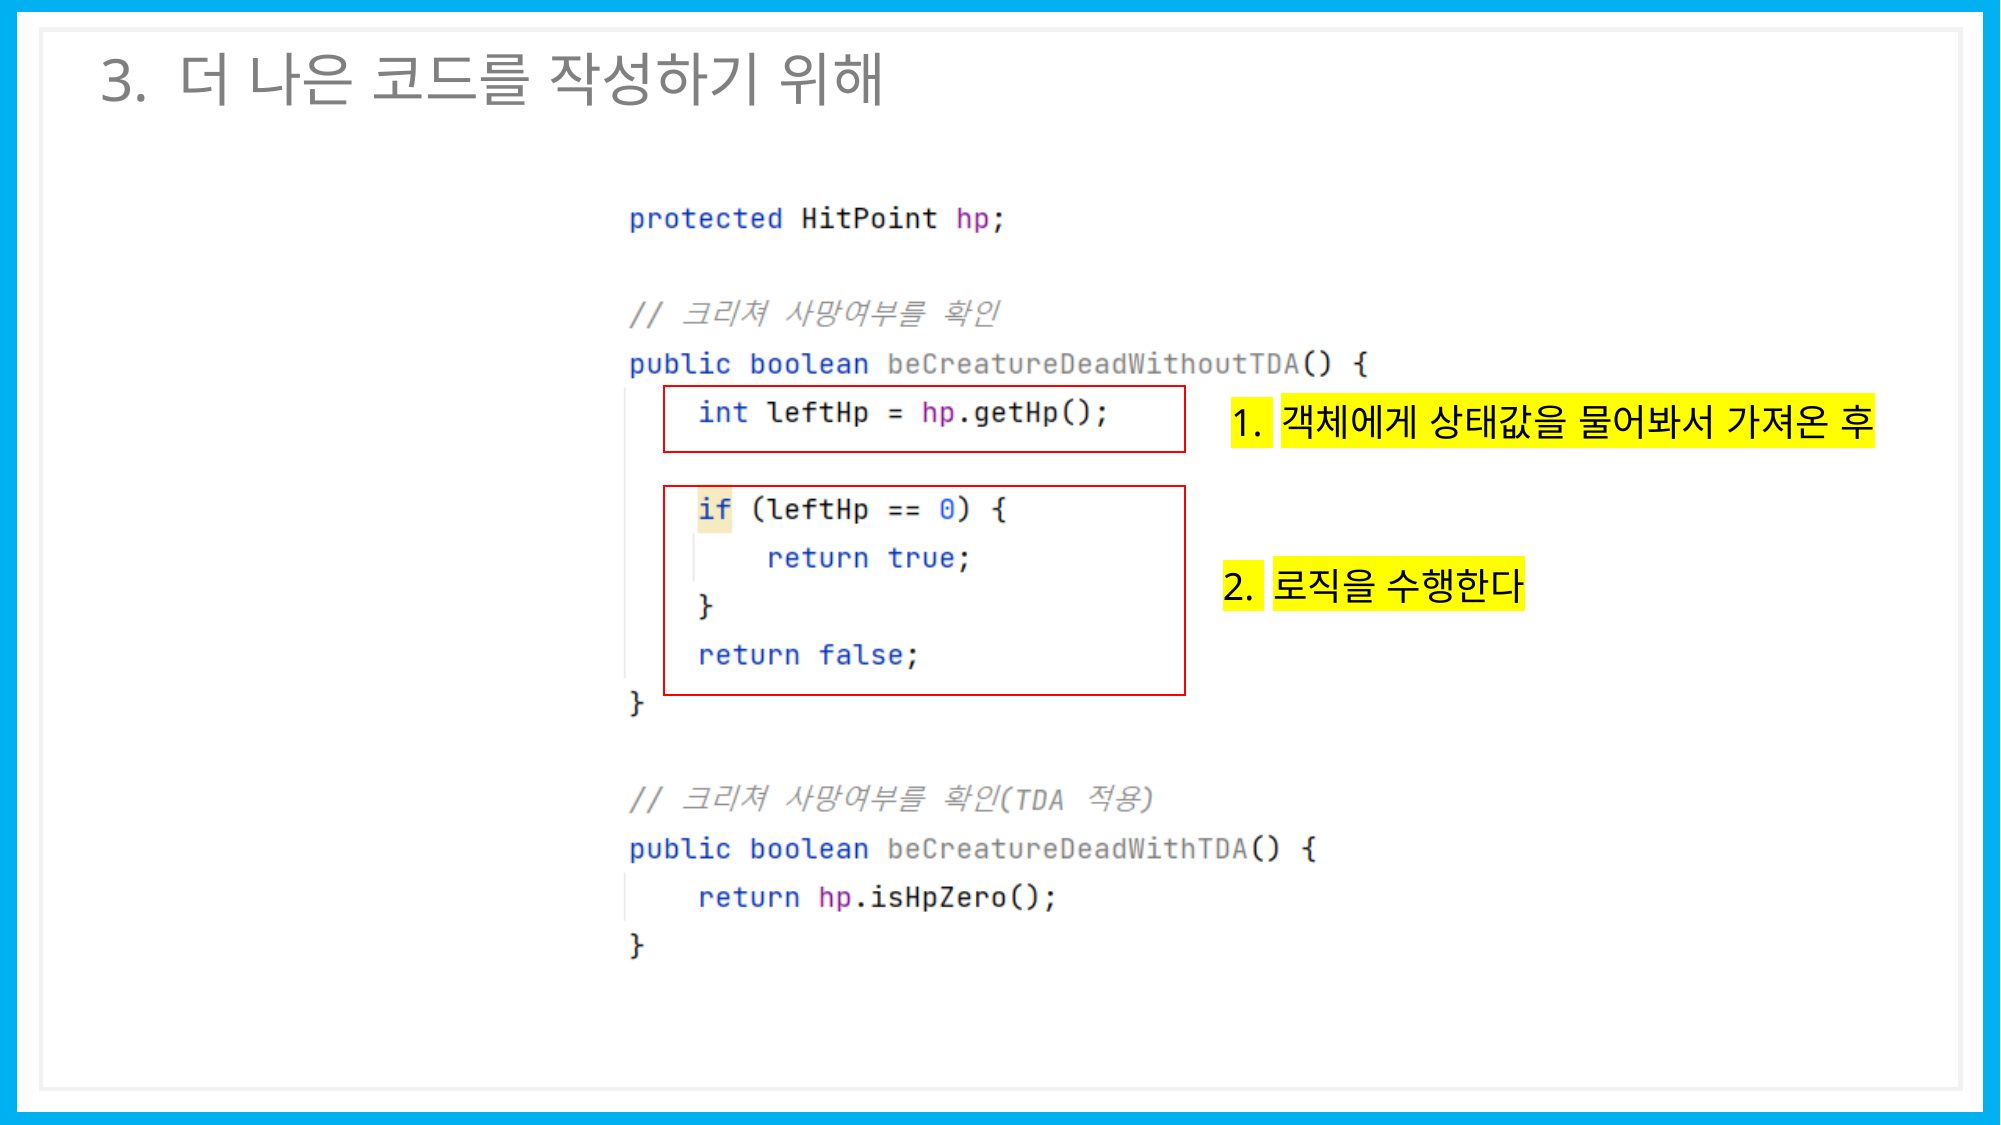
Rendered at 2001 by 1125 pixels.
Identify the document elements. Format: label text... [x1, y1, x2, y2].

text_box 3. 더 나은 코드를 작성하기 위해 [85, 36, 901, 121]
text_box 1. 객체에게 상태값을 물어봐서 가져온 후 [1396, 391, 1891, 452]
text_box [10, 5, 1990, 1120]
text_box [0, 0, 2000, 1125]
text_box [40, 28, 1961, 1090]
text_box 2. 로직을 수행한다 [1396, 555, 1541, 615]
picture [604, 194, 1396, 976]
